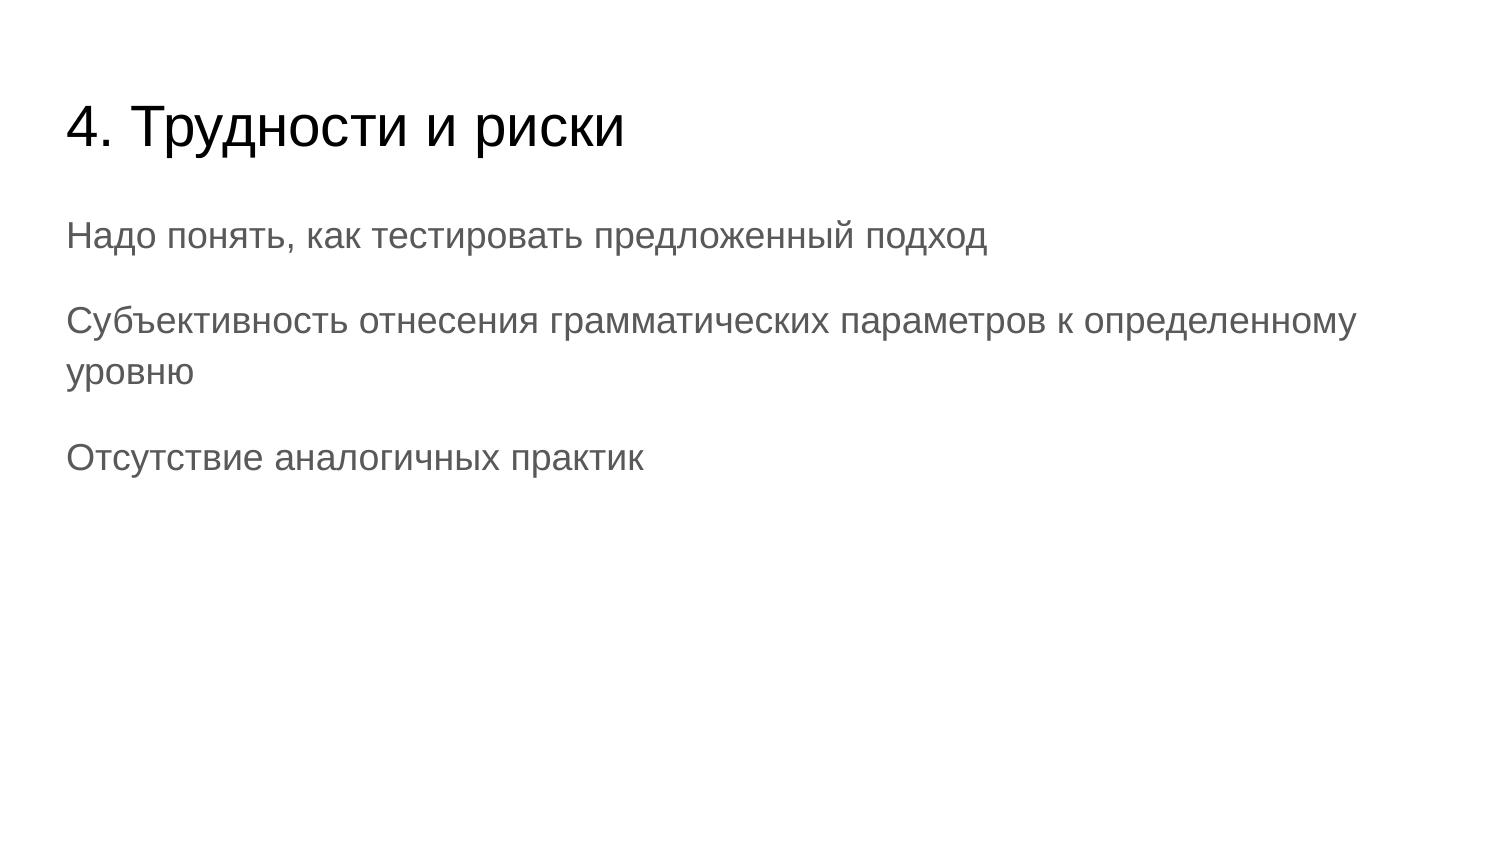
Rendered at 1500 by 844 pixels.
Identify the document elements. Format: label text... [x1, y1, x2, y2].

list Надо понять, как тестировать предложенный подход Субъективность отнесения грамматических параметров к определенному уровню Отсутствие аналогичных практик [51, 189, 1449, 750]
title 4. Трудности и риски [51, 72, 1449, 167]
